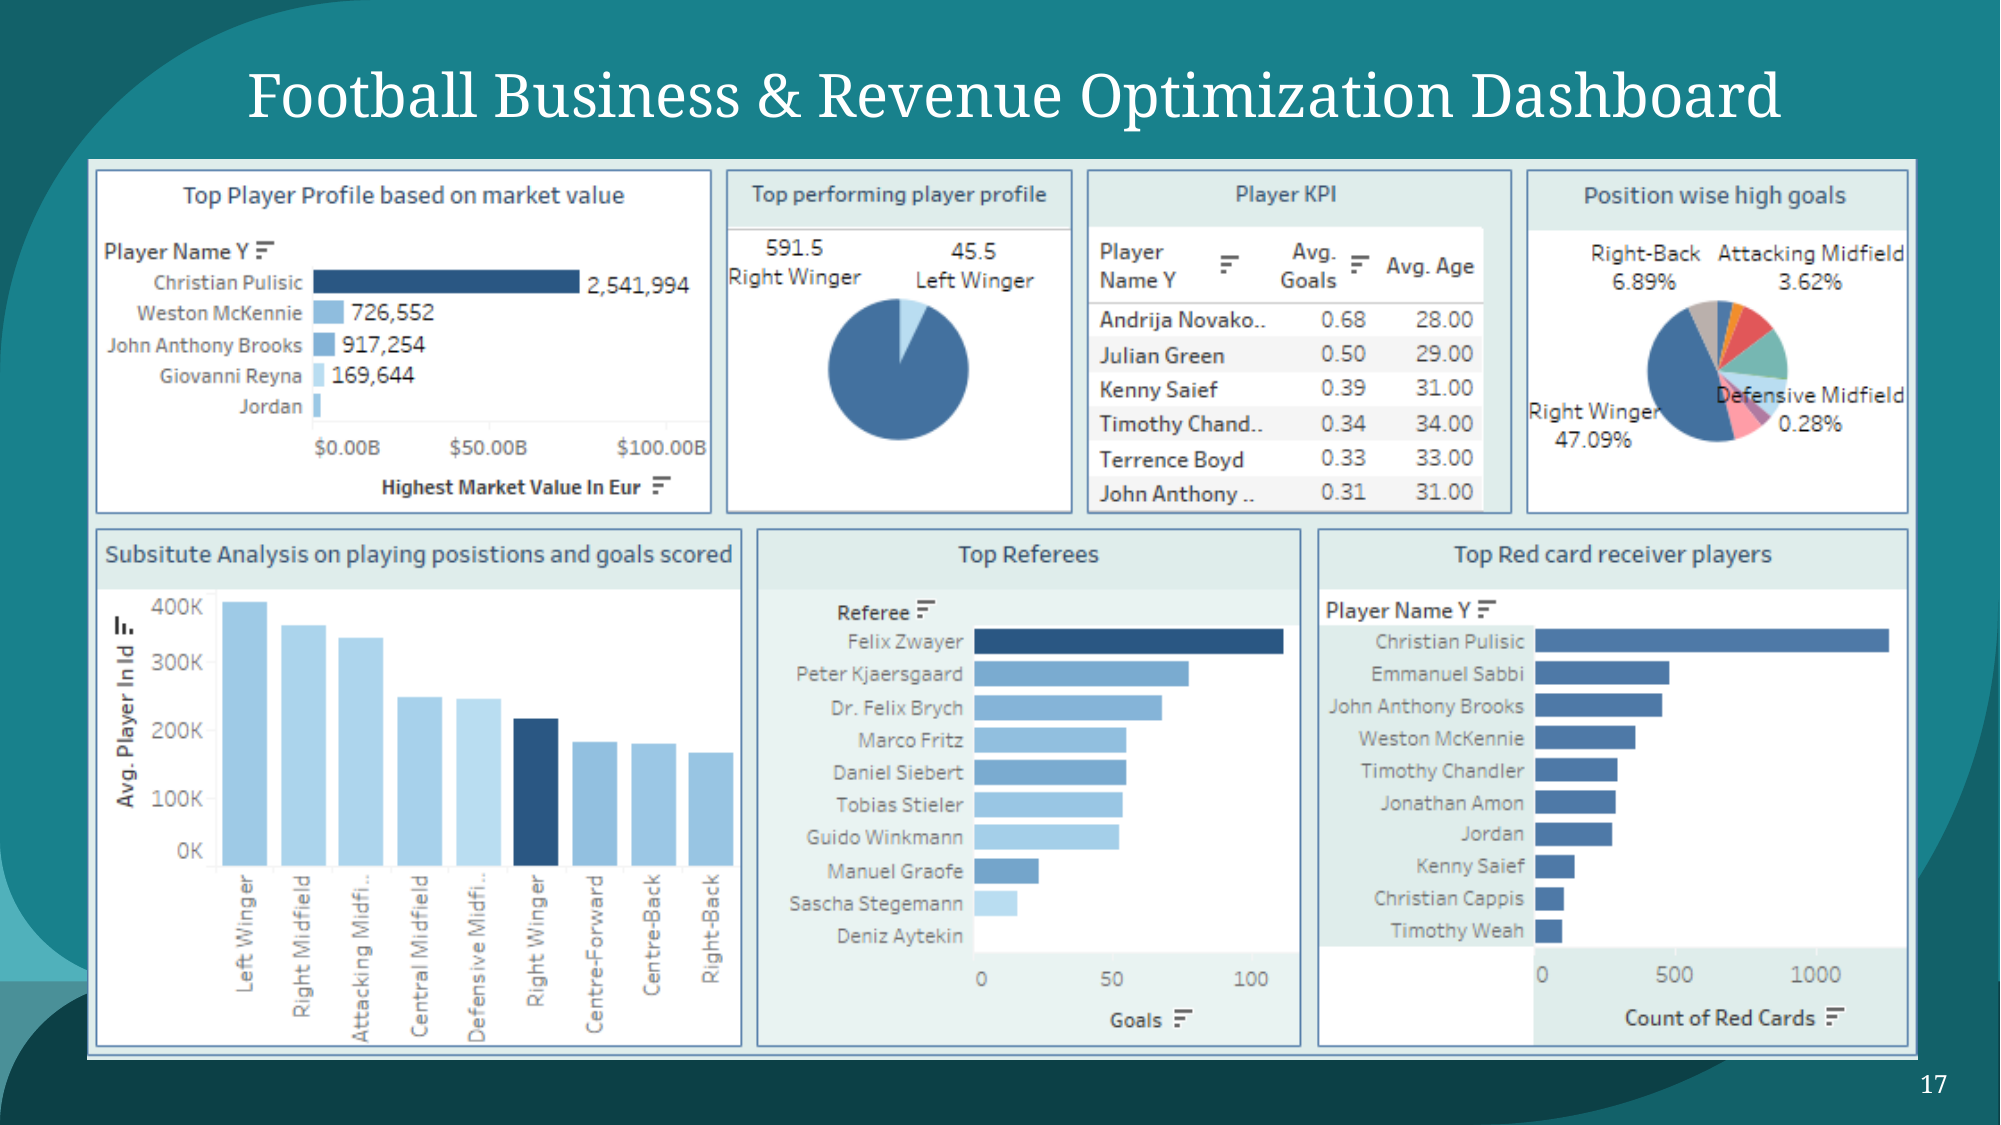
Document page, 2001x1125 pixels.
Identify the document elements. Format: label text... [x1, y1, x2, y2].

picture [87, 159, 1918, 1060]
slide_number 17 [1827, 1013, 2000, 1125]
title Football Business & Revenue Optimization Dashboard [62, 16, 1969, 138]
